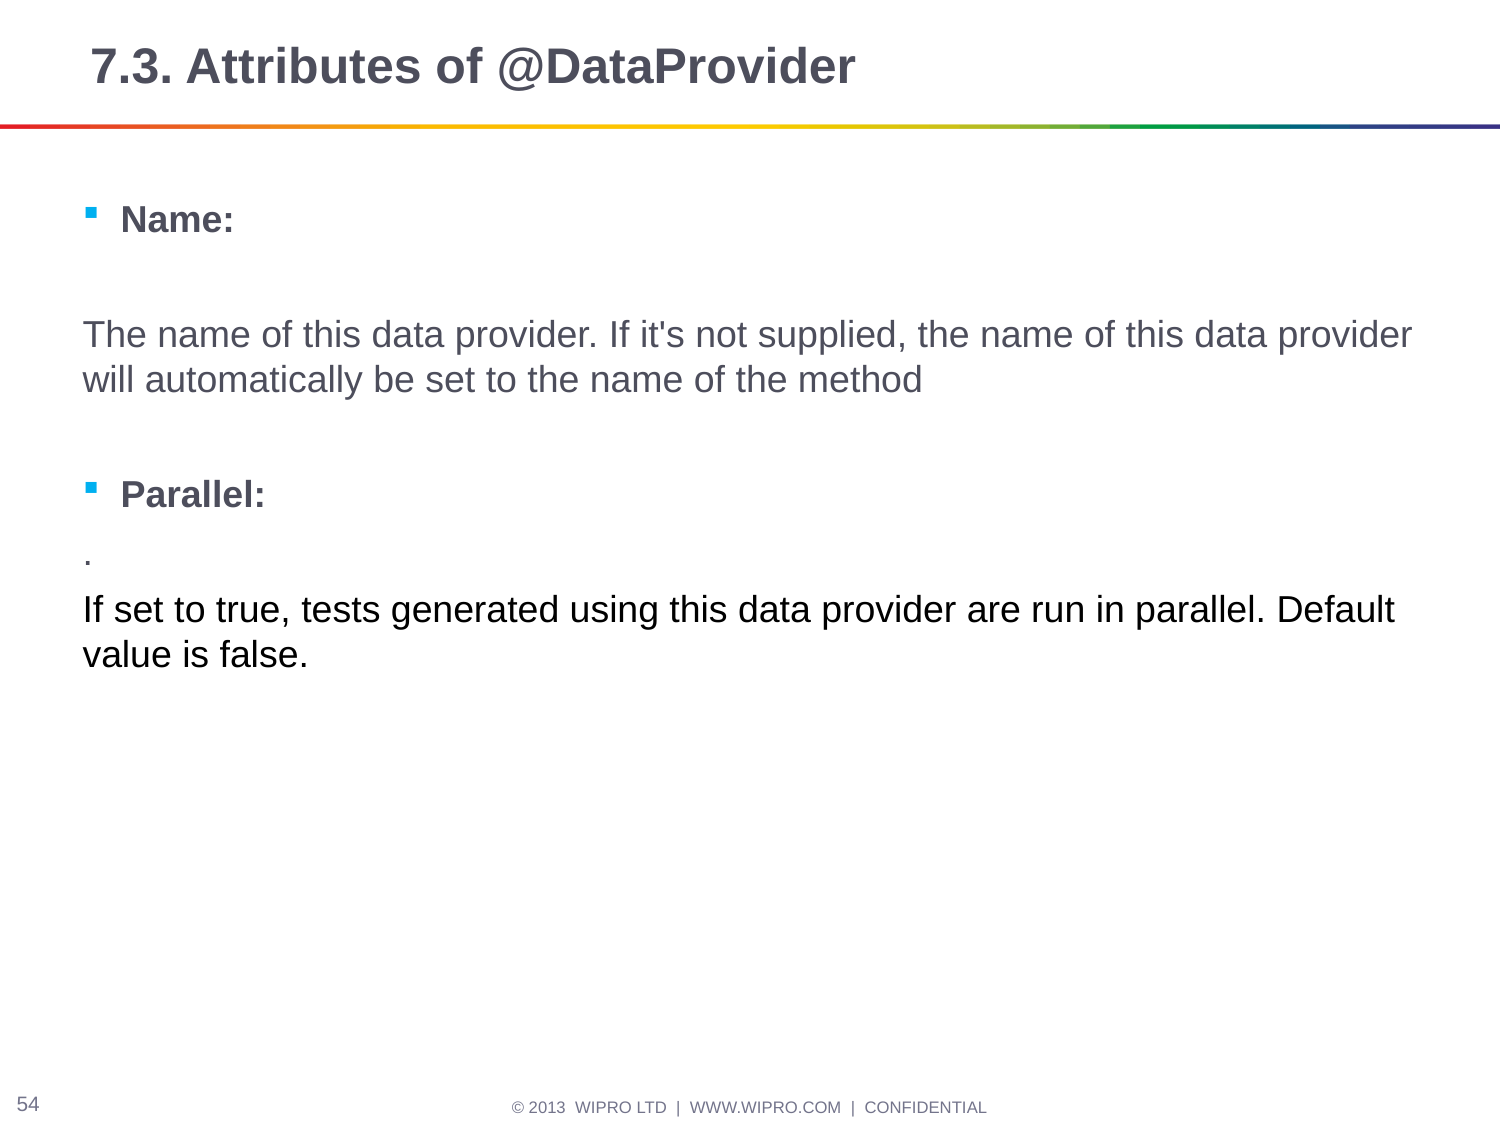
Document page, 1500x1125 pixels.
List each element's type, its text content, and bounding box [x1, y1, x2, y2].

title 7.3. Attributes of @DataProvider [74, 25, 1426, 102]
list Name: The name of this data provider. If it's not supplied, the name of this data provider will automatically be set to the name of the method Parallel: . If set to true, tests generated using this data provider are run in parallel. Default value is false. [75, 187, 1425, 1033]
